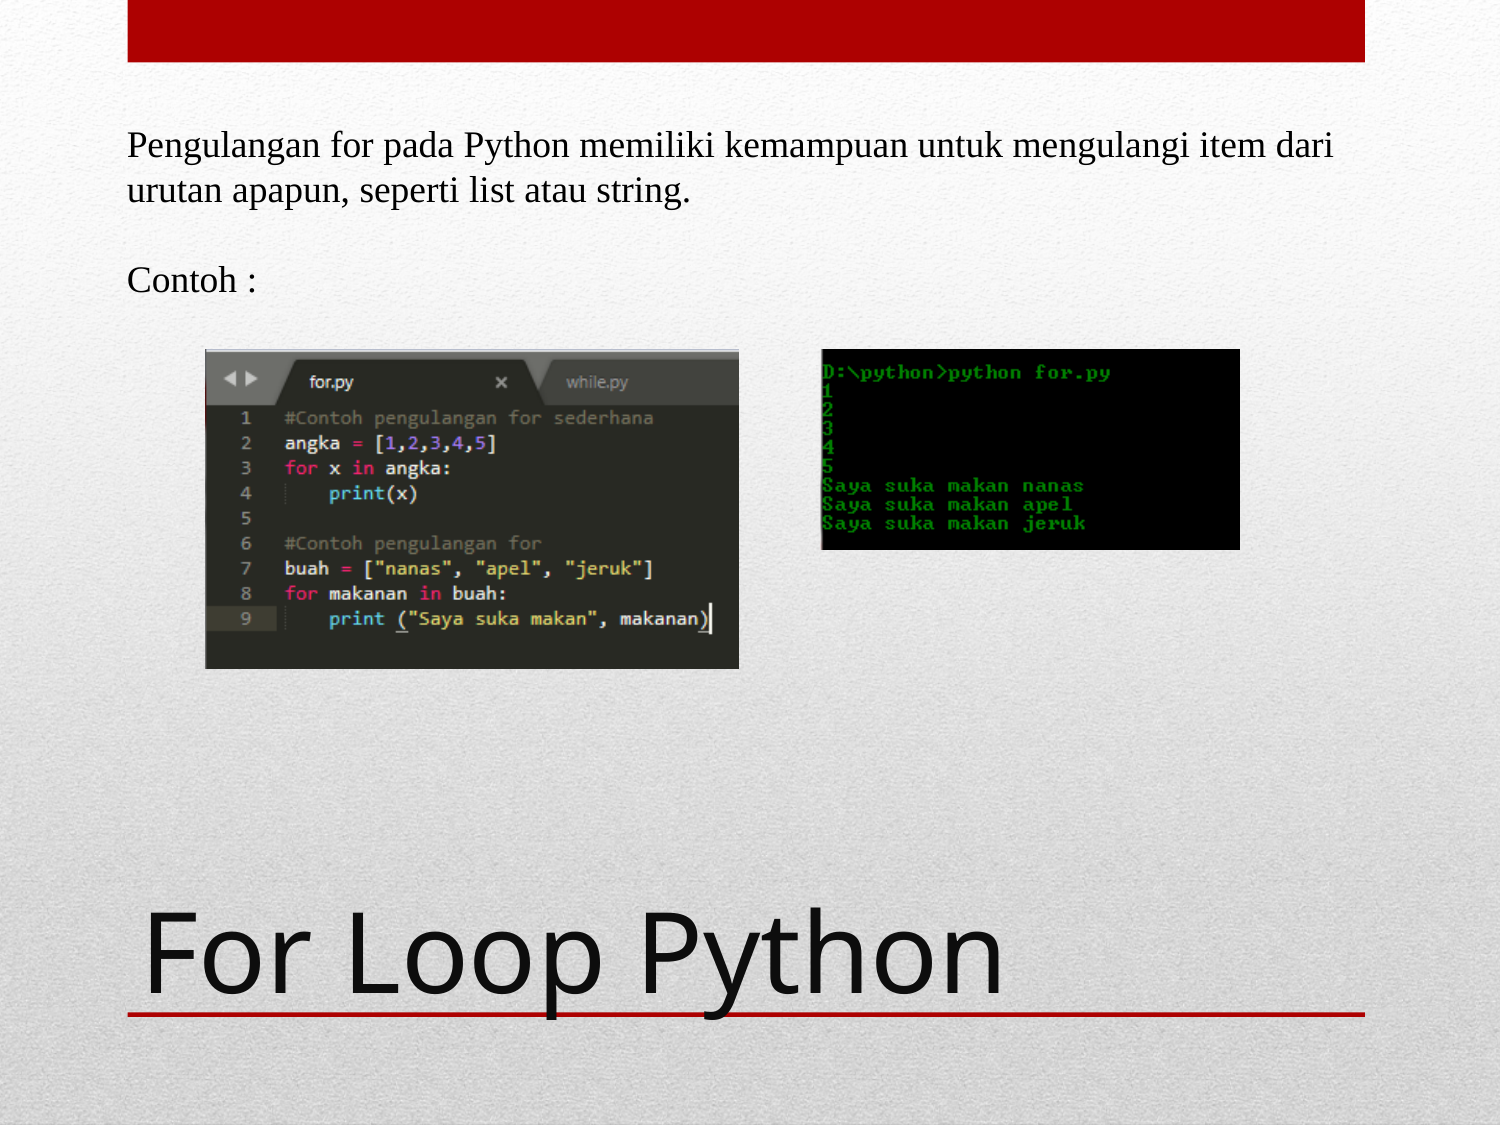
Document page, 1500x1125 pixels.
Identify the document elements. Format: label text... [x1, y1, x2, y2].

picture [204, 349, 739, 670]
picture [820, 349, 1241, 551]
title For Loop Python [125, 760, 1238, 1024]
text_box Pengulangan for pada Python memiliki kemampuan untuk mengulangi item dari urutan apapun, seperti list atau string. Contoh : [112, 112, 1365, 308]
